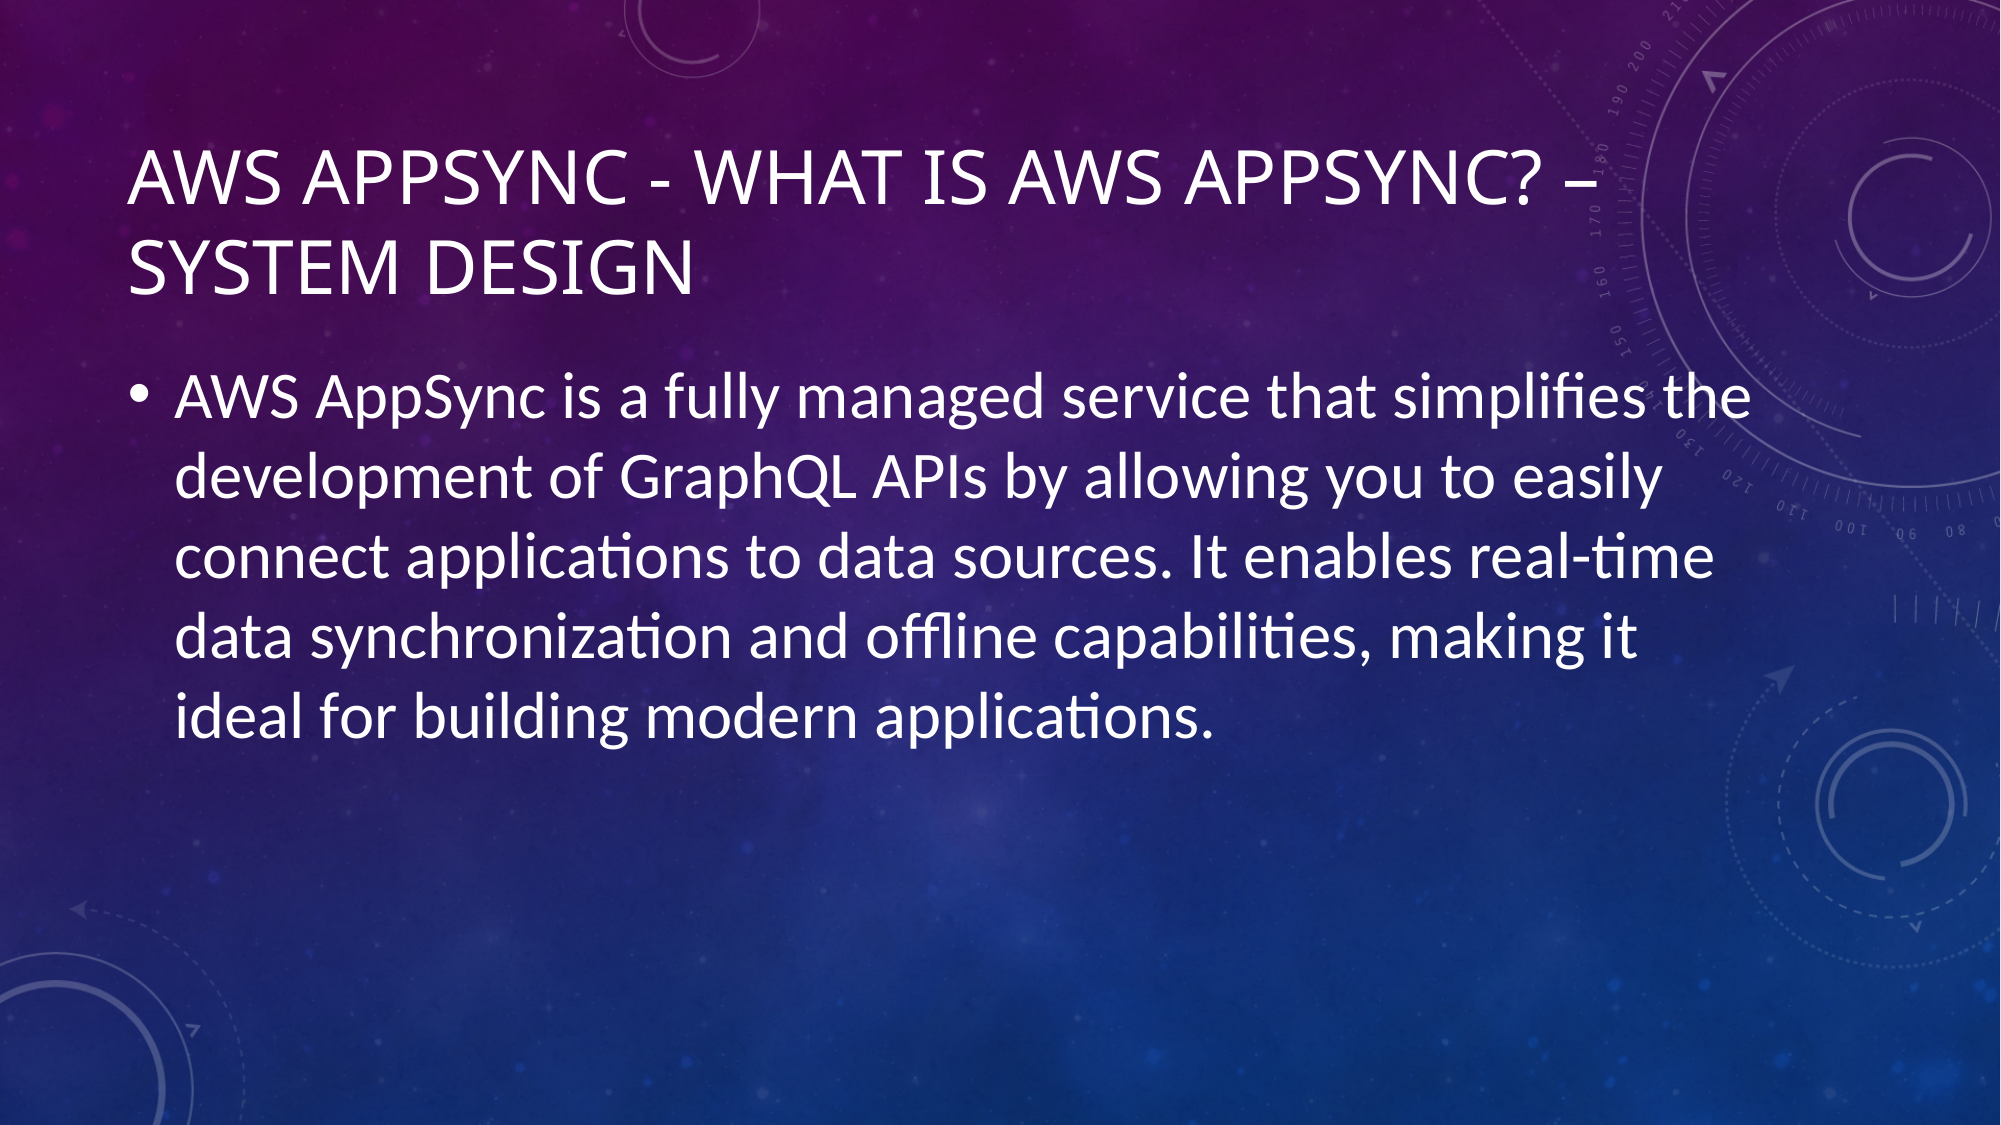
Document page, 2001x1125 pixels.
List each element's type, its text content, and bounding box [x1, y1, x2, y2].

list AWS AppSync is a fully managed service that simplifies the development of GraphQL APIs by allowing you to easily connect applications to data sources. It enables real-time data synchronization and offline capabilities, making it ideal for building modern applications. [112, 351, 1775, 950]
picture [0, 0, 2001, 1125]
title AWS APPSYNC - What is AWS AppSync? – SYSTEM DESIGN [112, 99, 1775, 339]
